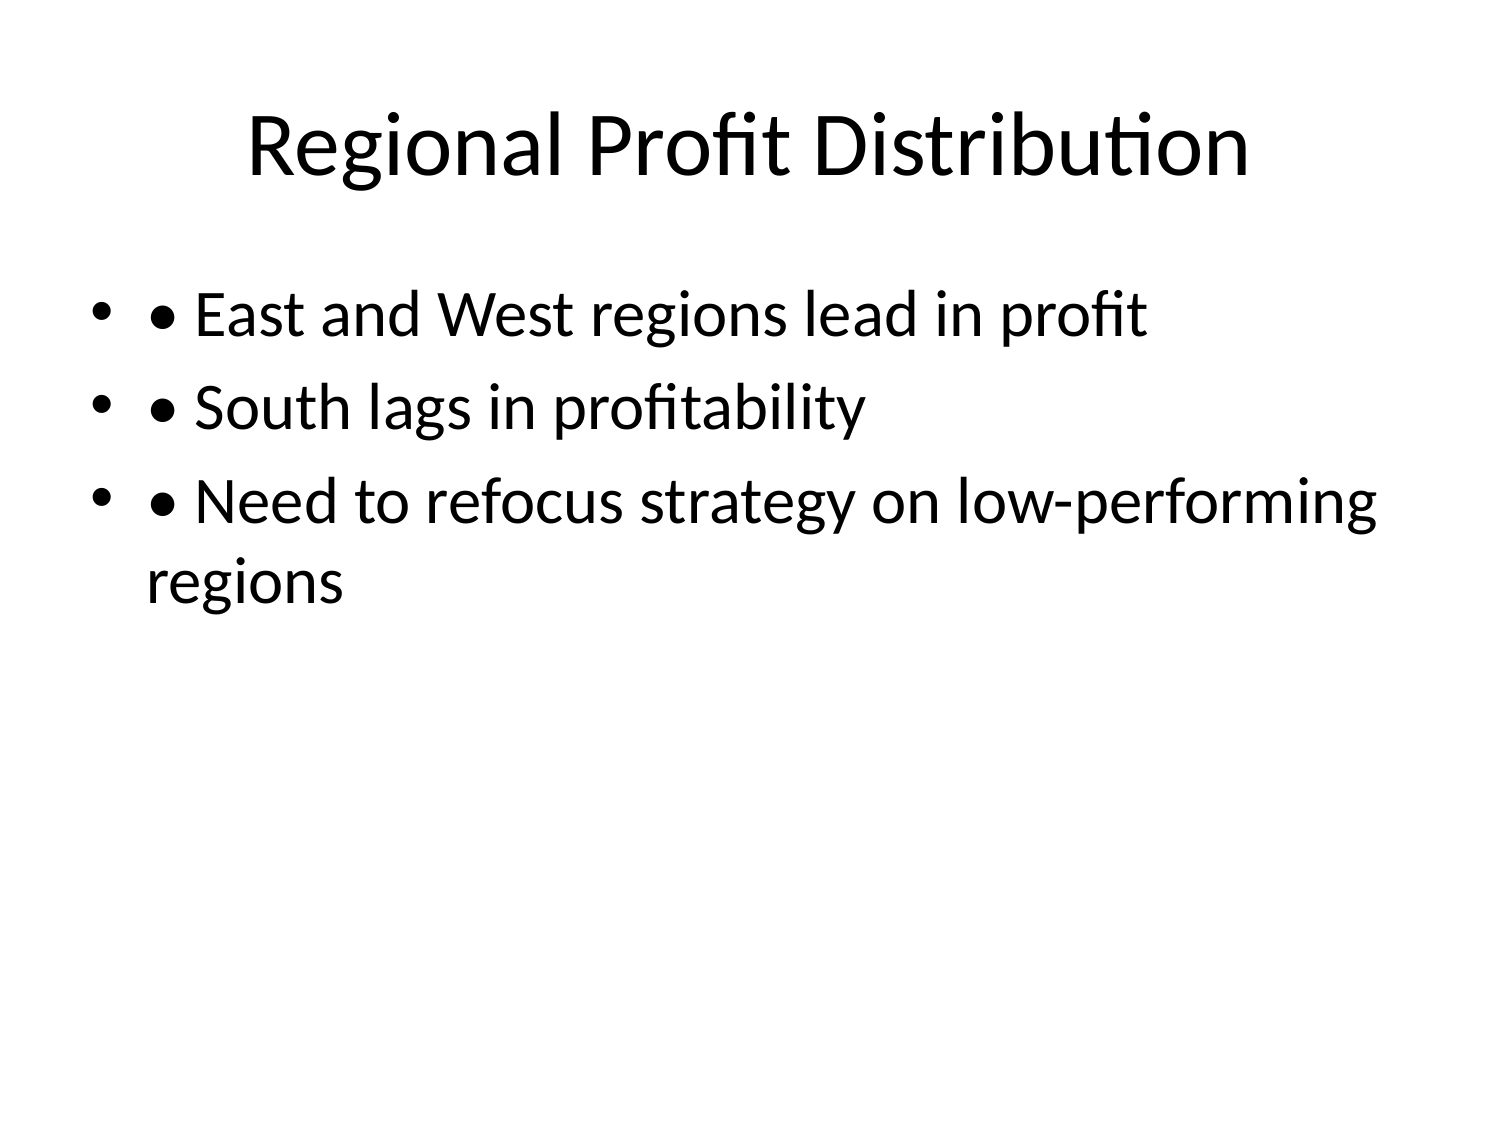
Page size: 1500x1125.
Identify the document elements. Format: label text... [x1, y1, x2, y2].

list • East and West regions lead in profit • South lags in profitability • Need to refocus strategy on low-performing regions [75, 262, 1425, 1005]
title Regional Profit Distribution [75, 45, 1425, 233]
